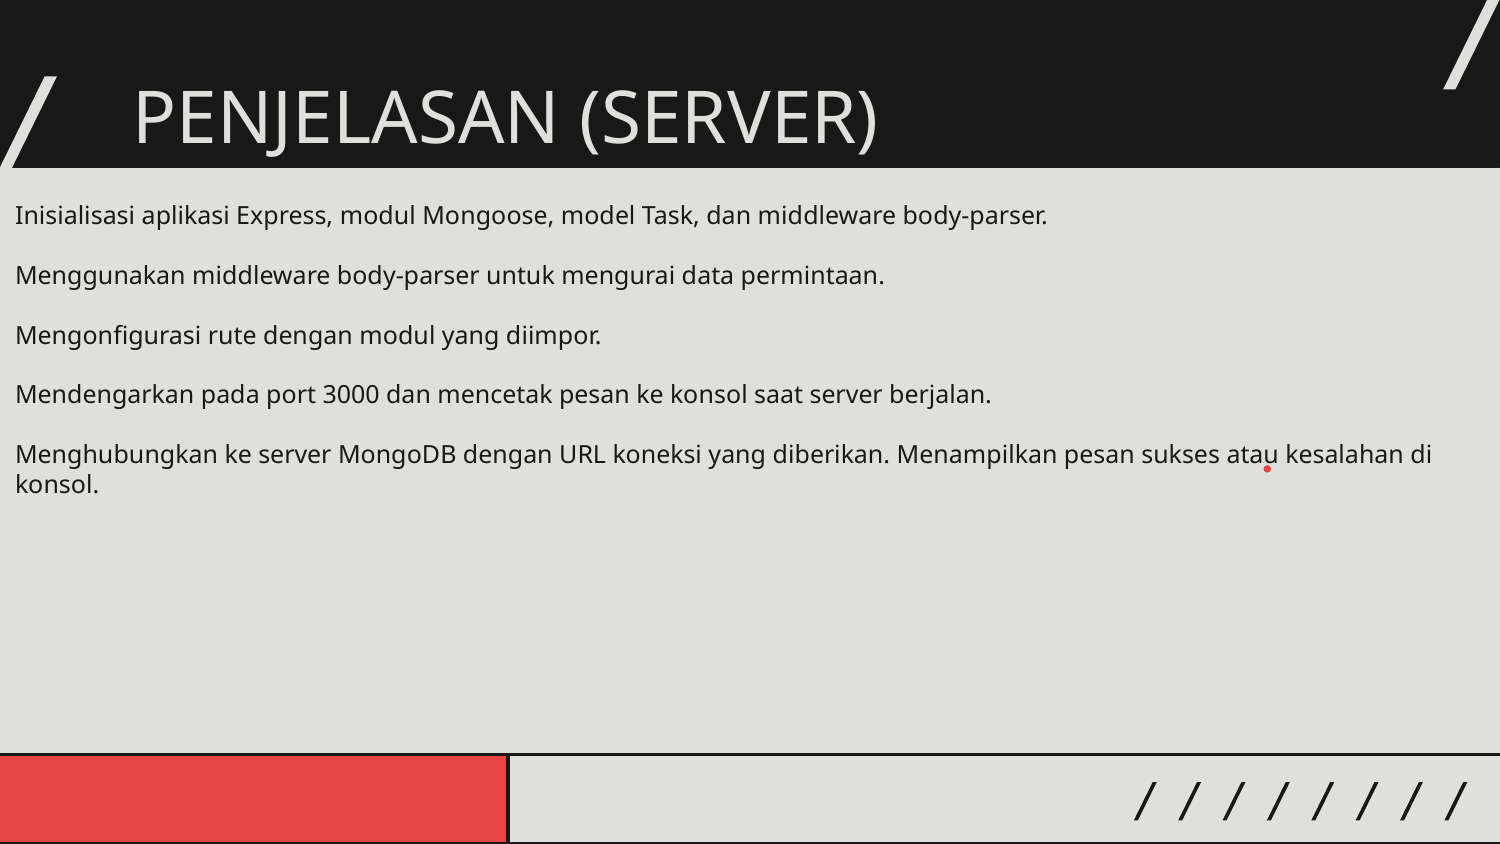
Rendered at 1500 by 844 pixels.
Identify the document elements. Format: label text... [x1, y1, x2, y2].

text_box [1263, 465, 1272, 473]
subtitle Inisialisasi aplikasi Express, modul Mongoose, model Task, dan middleware body-parser. Menggunakan middleware body-parser untuk mengurai data permintaan. Mengonfigurasi rute dengan modul yang diimpor. Mendengarkan pada port 3000 dan mencetak pesan ke konsol saat server berjalan. Menghubungkan ke server MongoDB dengan URL koneksi yang diberikan. Menampilkan pesan sukses atau kesalahan di konsol. [0, 184, 1488, 660]
title PENJELASAN (SERVER) [117, 55, 1383, 150]
